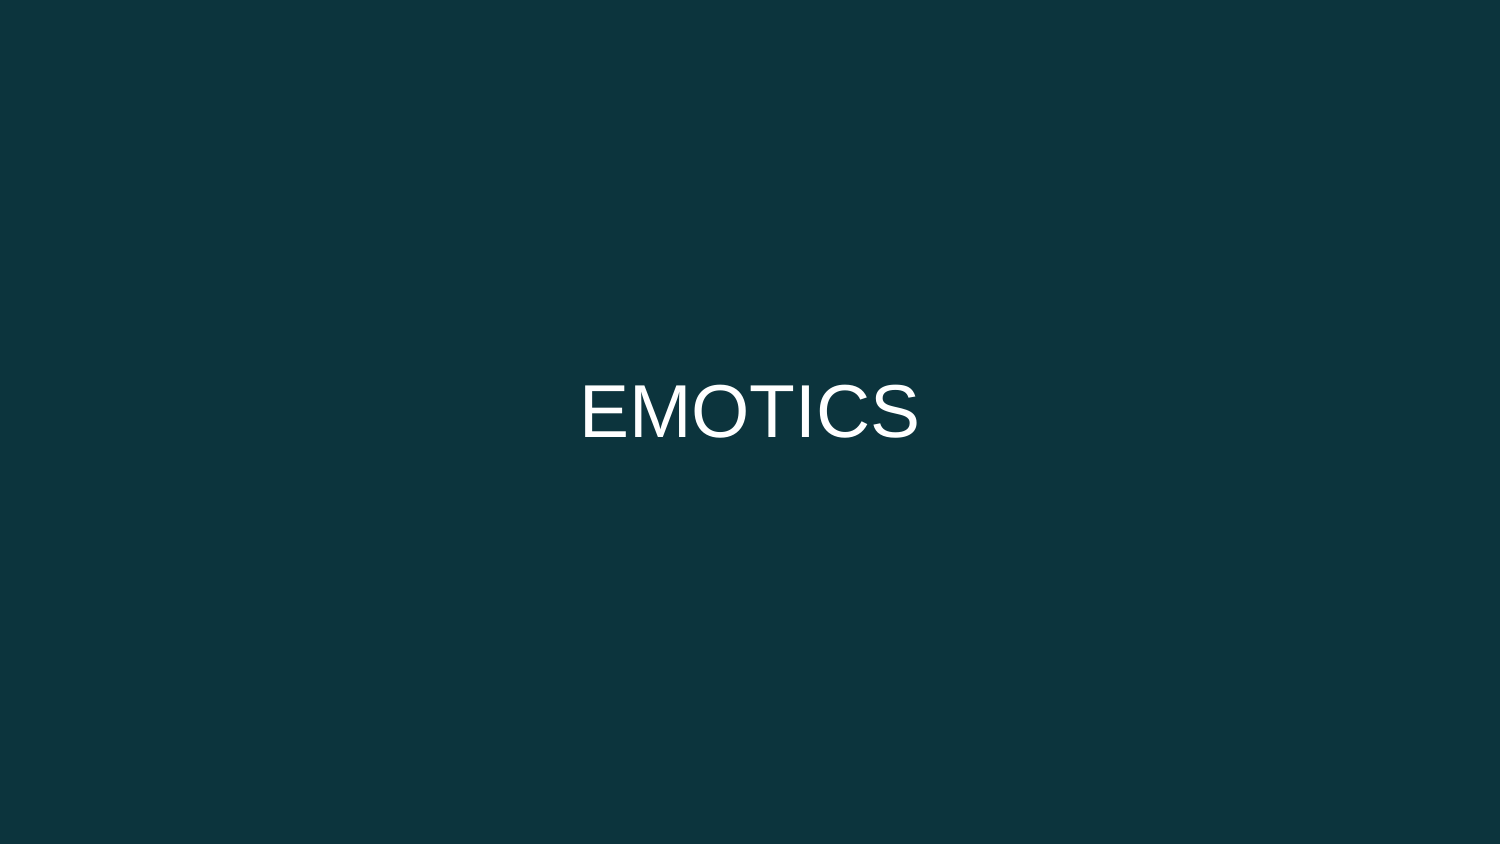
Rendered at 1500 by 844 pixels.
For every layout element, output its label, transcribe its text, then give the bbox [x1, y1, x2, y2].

title EMOTICS [51, 347, 1449, 571]
